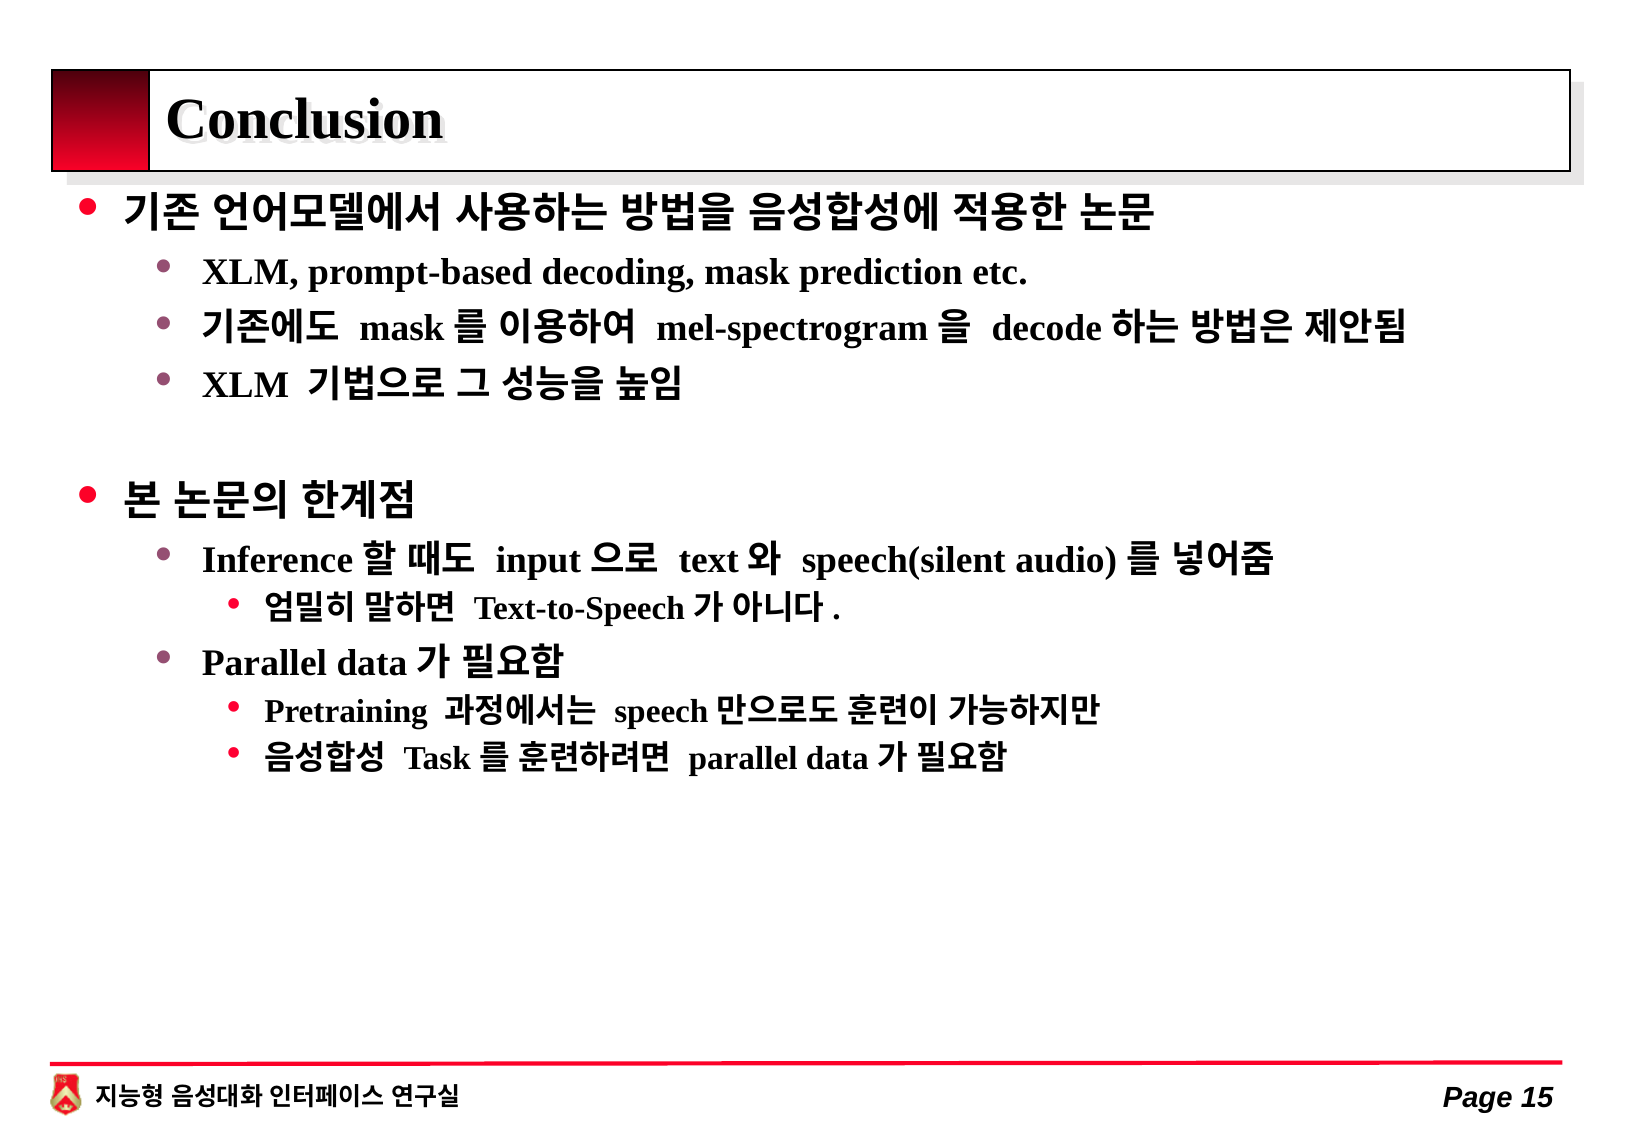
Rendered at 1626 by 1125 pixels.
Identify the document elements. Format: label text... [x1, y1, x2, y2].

list 기존 언어모델에서 사용하는 방법을 음성합성에 적용한 논문 XLM, prompt-based decoding, mask prediction etc. 기존에도 mask를 이용하여 mel-spectrogram을 decode하는 방법은 제안됨 XLM 기법으로 그 성능을 높임 본 논문의 한계점 Inference할 때도 input으로 text와 speech(silent audio)를 넣어줌 엄밀히 말하면 Text-to-Speech가 아니다. Parallel data가 필요함 Pretraining 과정에서는 speech만으로도 훈련이 가능하지만 음성합성 Task를 훈련하려면 parallel data가 필요함 [61, 178, 1581, 1041]
slide_number Page 15 [1393, 1070, 1569, 1121]
picture [48, 1068, 86, 1119]
title Conclusion [149, 65, 1576, 178]
